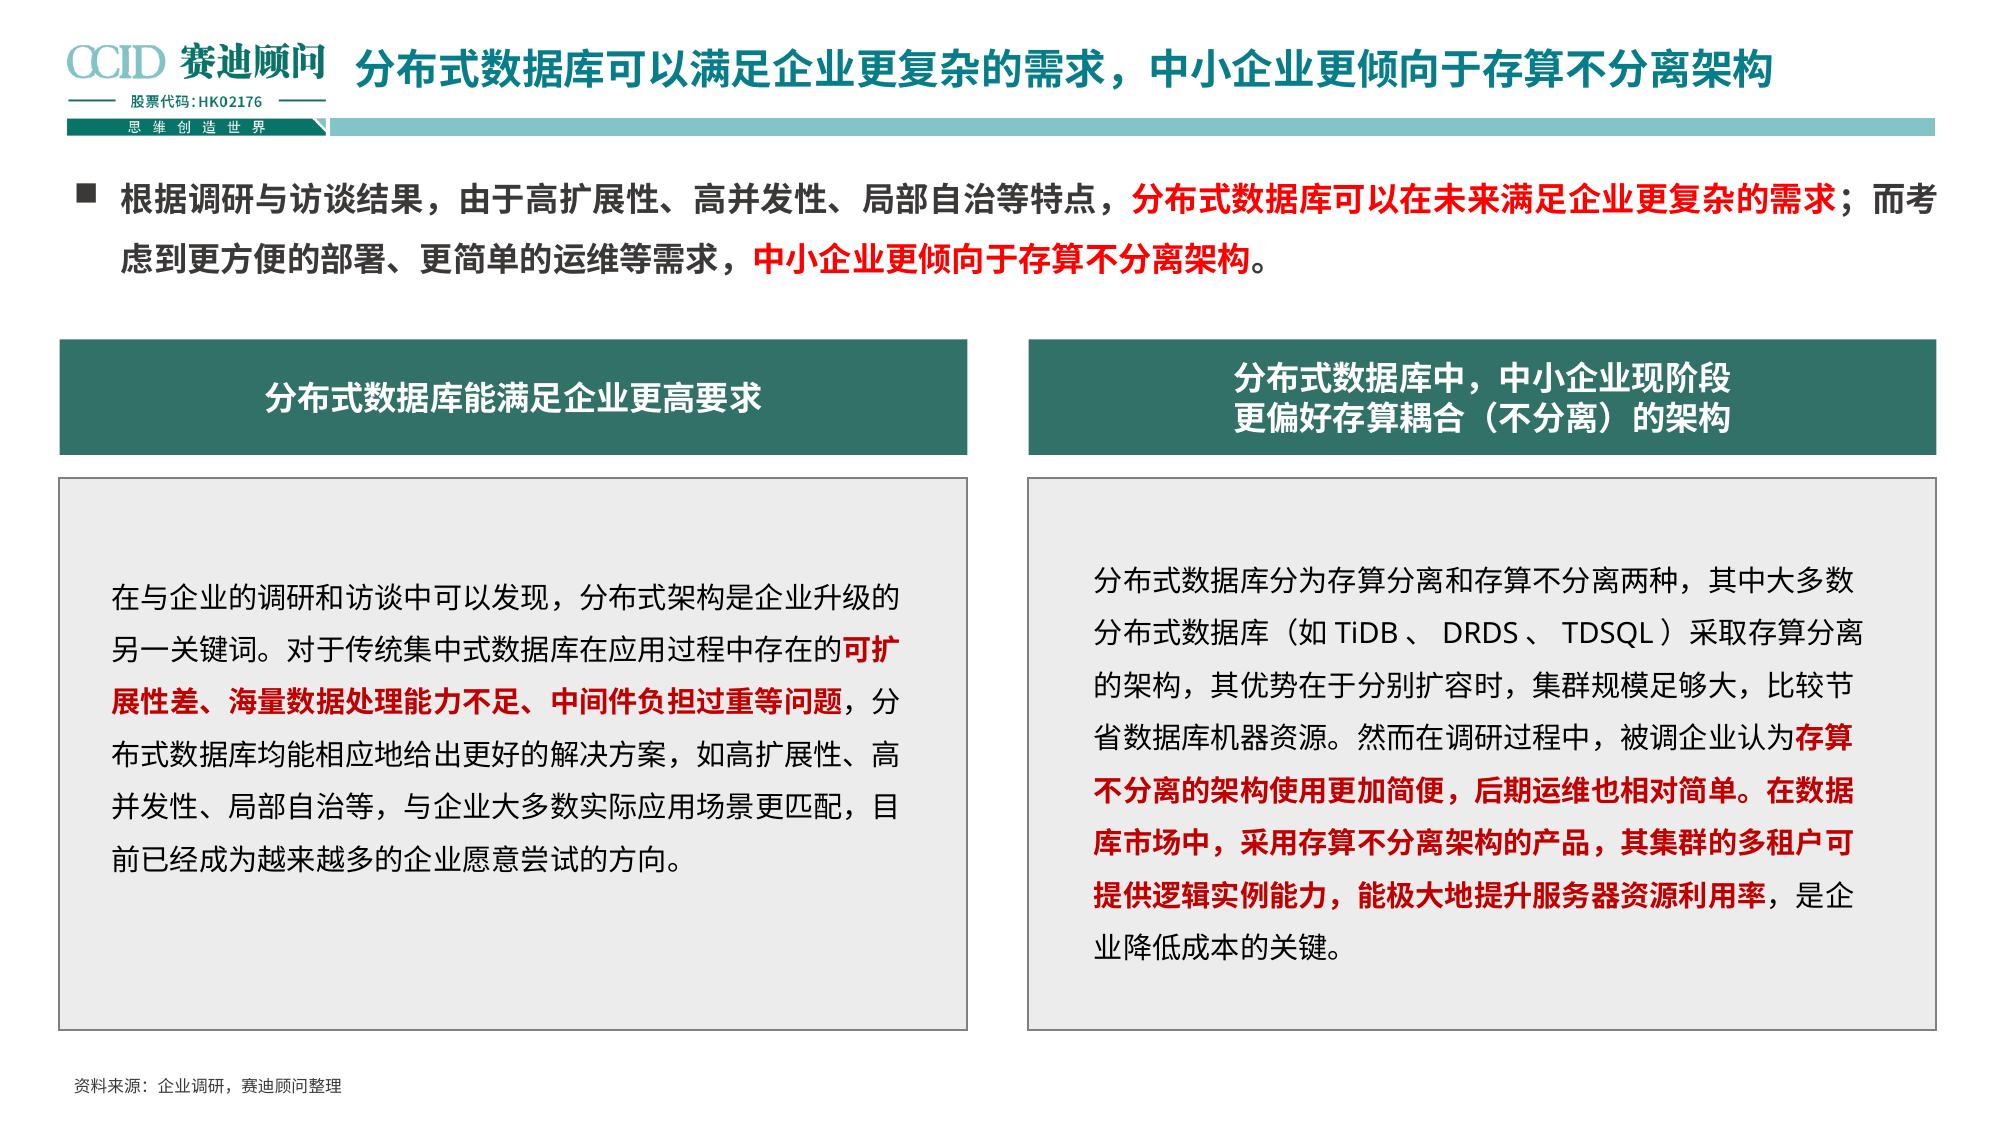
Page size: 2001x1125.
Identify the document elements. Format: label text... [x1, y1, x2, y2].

text_box [58, 477, 968, 1031]
text_box 分布式数据库可以满足企业更复杂的需求，中小企业更倾向于存算不分离架构 [358, 35, 1927, 101]
text_box 在与企业的调研和访谈中可以发现，分布式架构是企业升级的另一关键词。对于传统集中式数据库在应用过程中存在的可扩展性差、海量数据处理能力不足、中间件负担过重等问题，分布式数据库均能相应地给出更好的解决方案，如高扩展性、高并发性、局部自治等，与企业大多数实际应用场景更匹配，目前已经成为越来越多的企业愿意尝试的方向。 [96, 554, 930, 884]
text_box 分布式数据库分为存算分离和存算不分离两种，其中大多数分布式数据库（如TiDB、DRDS、TDSQL）采取存算分离的架构，其优势在于分别扩容时，集群规模足够大，比较节省数据库机器资源。然而在调研过程中，被调企业认为存算不分离的架构使用更加简便，后期运维也相对简单。在数据库市场中，采用存算不分离架构的产品，其集群的多租户可提供逻辑实例能力，能极大地提升服务器资源利用率，是企业降低成本的关键。 [1079, 537, 1886, 972]
picture [34, 0, 1937, 148]
text_box [1027, 477, 1937, 1031]
text_box 分布式数据库中，中小企业现阶段 更偏好存算耦合（不分离）的架构 [1028, 338, 1937, 456]
text_box 资料来源：企业调研，赛迪顾问整理 [59, 1058, 387, 1104]
text_box 分布式数据库能满足企业更高要求 [59, 338, 968, 456]
text_box 根据调研与访谈结果，由于高扩展性、高并发性、局部自治等特点，分布式数据库可以在未来满足企业更复杂的需求；而考虑到更方便的部署、更简单的运维等需求，中小企业更倾向于存算不分离架构。 [59, 150, 1954, 285]
